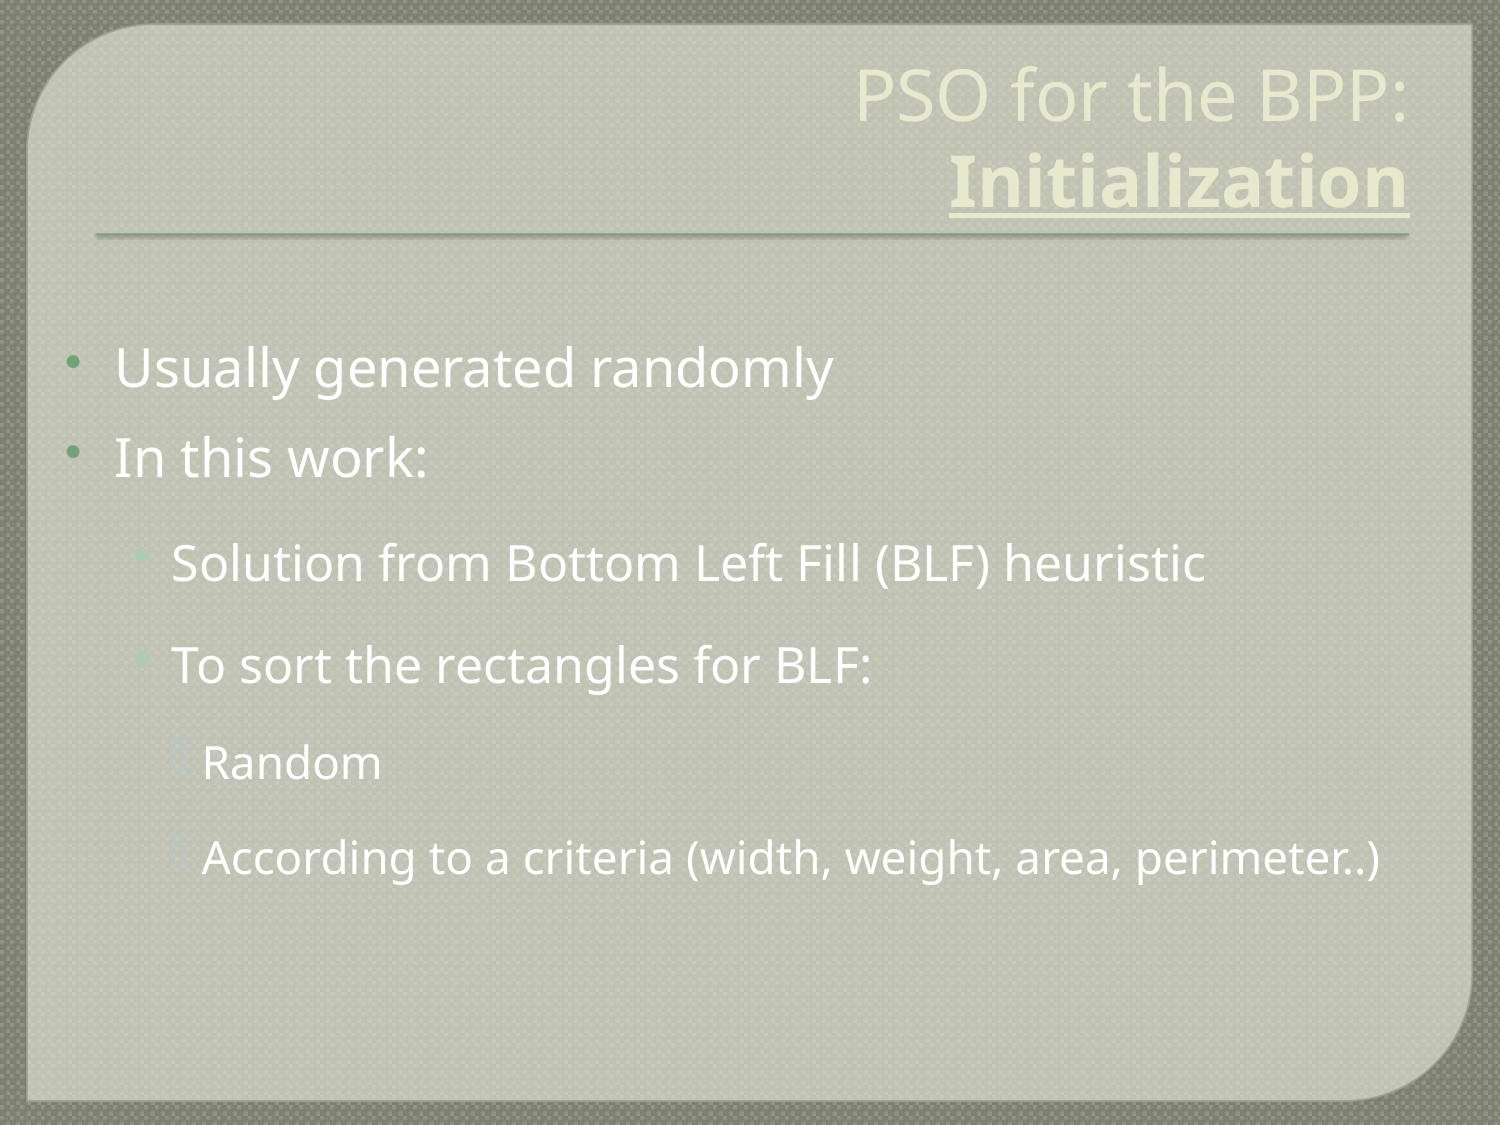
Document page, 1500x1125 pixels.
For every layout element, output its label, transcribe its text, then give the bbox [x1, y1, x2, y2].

picture [0, 0, 1500, 1125]
title PSO for the BPP: Initialization [75, 41, 1425, 229]
list Usually generated randomly In this work: Solution from Bottom Left Fill (BLF) heuristic To sort the rectangles for BLF: Random According to a criteria (width, weight, area, perimeter..) [51, 326, 1448, 1033]
